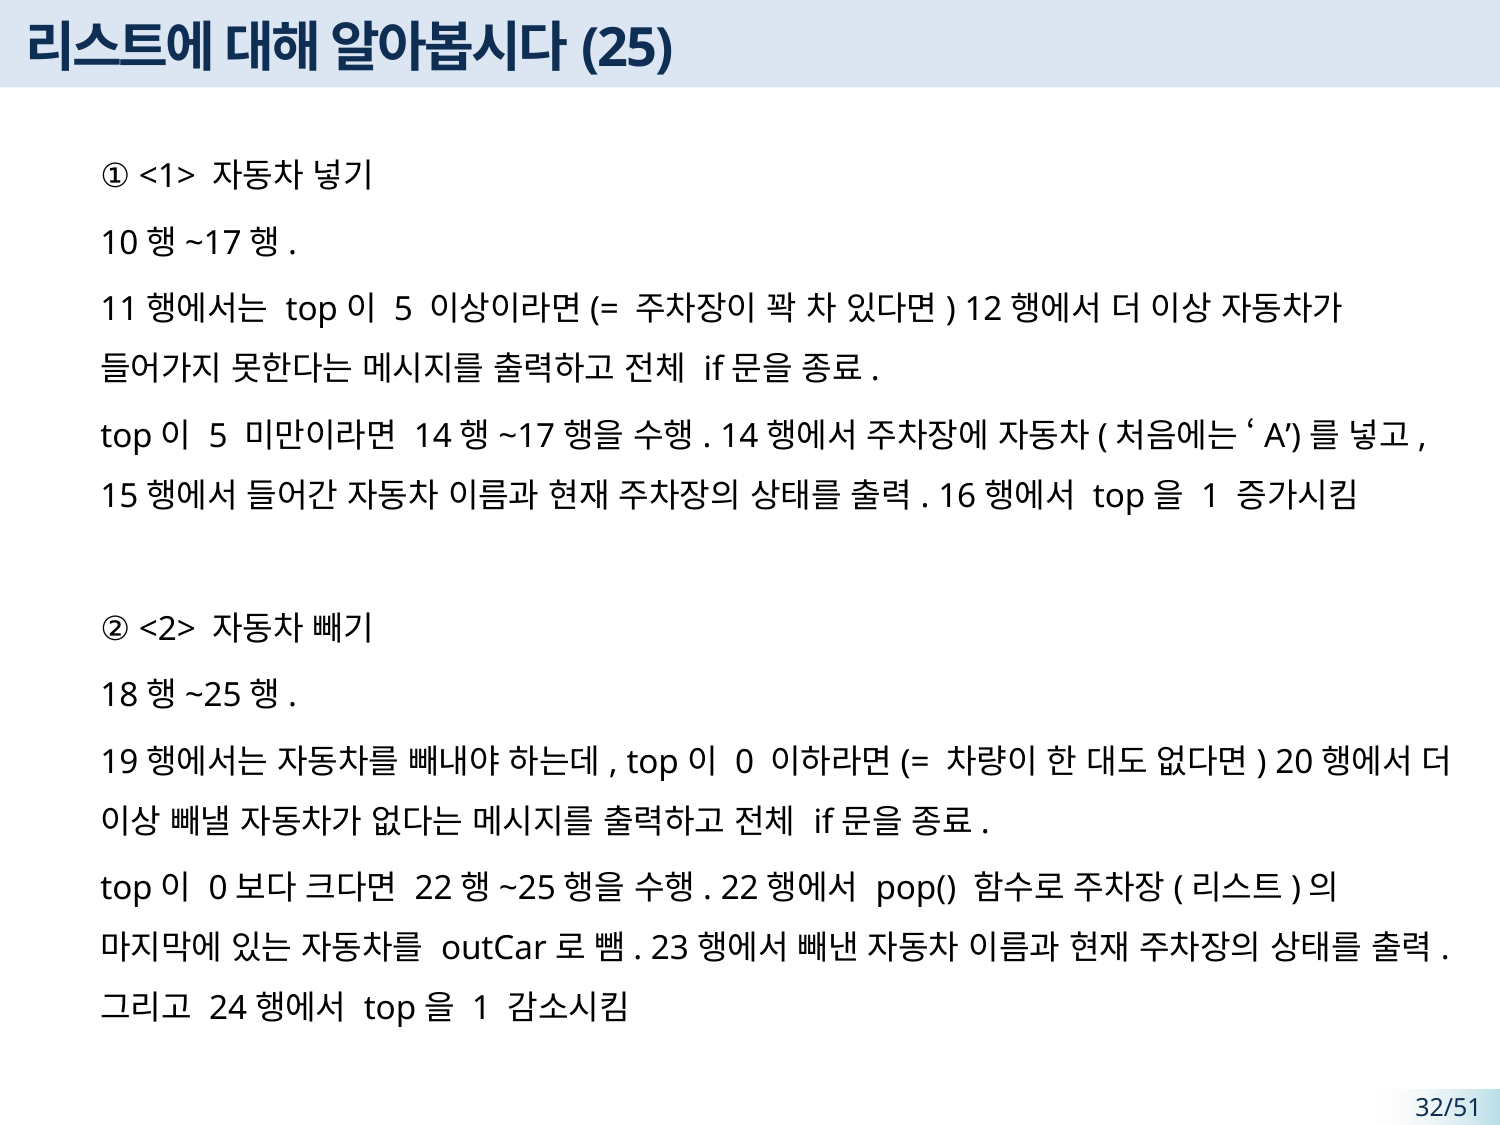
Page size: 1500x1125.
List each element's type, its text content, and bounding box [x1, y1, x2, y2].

title 리스트에 대해 알아봅시다(25) [10, 5, 1288, 84]
list ① <1> 자동차 넣기 10행~17행. 11행에서는 top이 5 이상이라면(= 주차장이 꽉 차 있다면) 12행에서 더 이상 자동차가 들어가지 못한다는 메시지를 출력하고 전체 if문을 종료. top이 5 미만이라면 14행~17행을 수행. 14행에서 주차장에 자동차(처음에는 ‘A’)를 넣고, 15행에서 들어간 자동차 이름과 현재 주차장의 상태를 출력. 16행에서 top을 1 증가시킴 ② <2> 자동차 빼기 18행~25행. 19행에서는 자동차를 빼내야 하는데, top이 0 이하라면(= 차량이 한 대도 없다면) 20행에서 더 이상 빼낼 자동차가 없다는 메시지를 출력하고 전체 if문을 종료. top이 0보다 크다면 22행~25행을 수행. 22행에서 pop() 함수로 주차장(리스트)의 마지막에 있는 자동차를 outCar로 뺌. 23행에서 빼낸 자동차 이름과 현재 주차장의 상태를 출력. 그리고 24행에서 top을 1 감소시킴 [10, 126, 1481, 1057]
